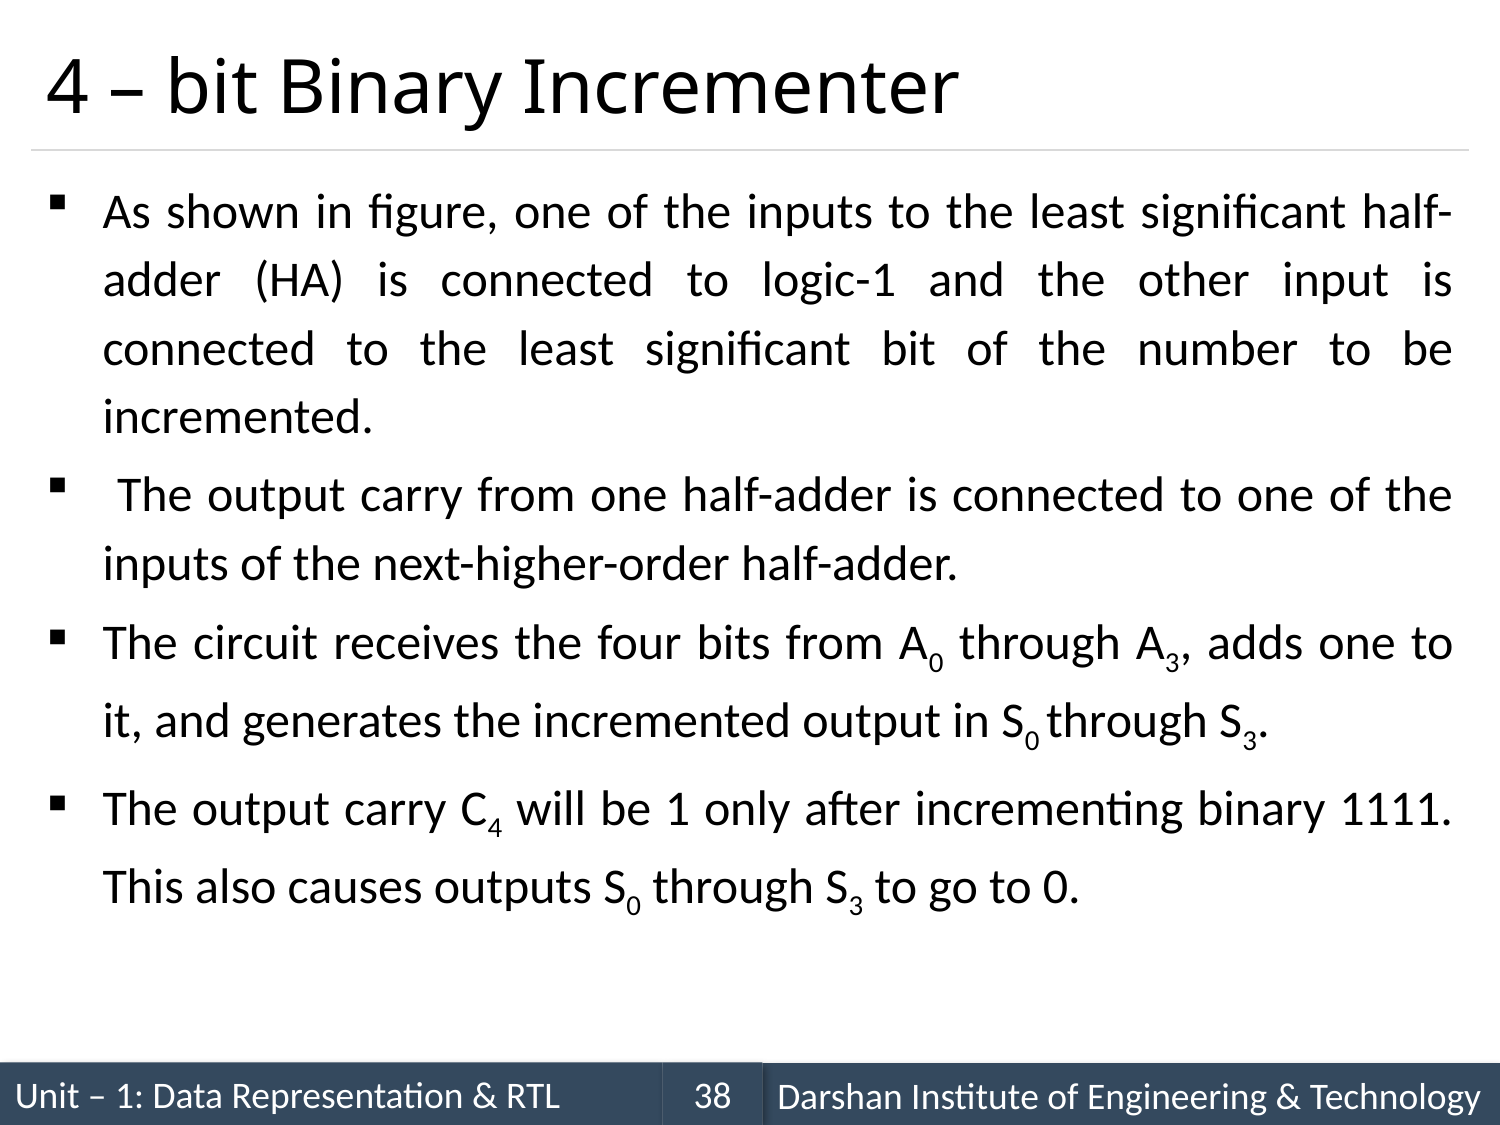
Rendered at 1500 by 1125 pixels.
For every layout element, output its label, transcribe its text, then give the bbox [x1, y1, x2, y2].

list As shown in figure, one of the inputs to the least significant half-adder (HA) is connected to logic-1 and the other input is connected to the least significant bit of the number to be incremented. The output carry from one half-adder is connected to one of the inputs of the next-higher-order half-adder. The circuit receives the four bits from A0 through A3, adds one to it, and generates the incremented output in S0 through S3. The output carry C4 will be 1 only after incrementing binary 1111. This also causes outputs S0 through S3 to go to 0. [31, 162, 1469, 1038]
title 4 – bit Binary Incrementer [31, 17, 1469, 150]
